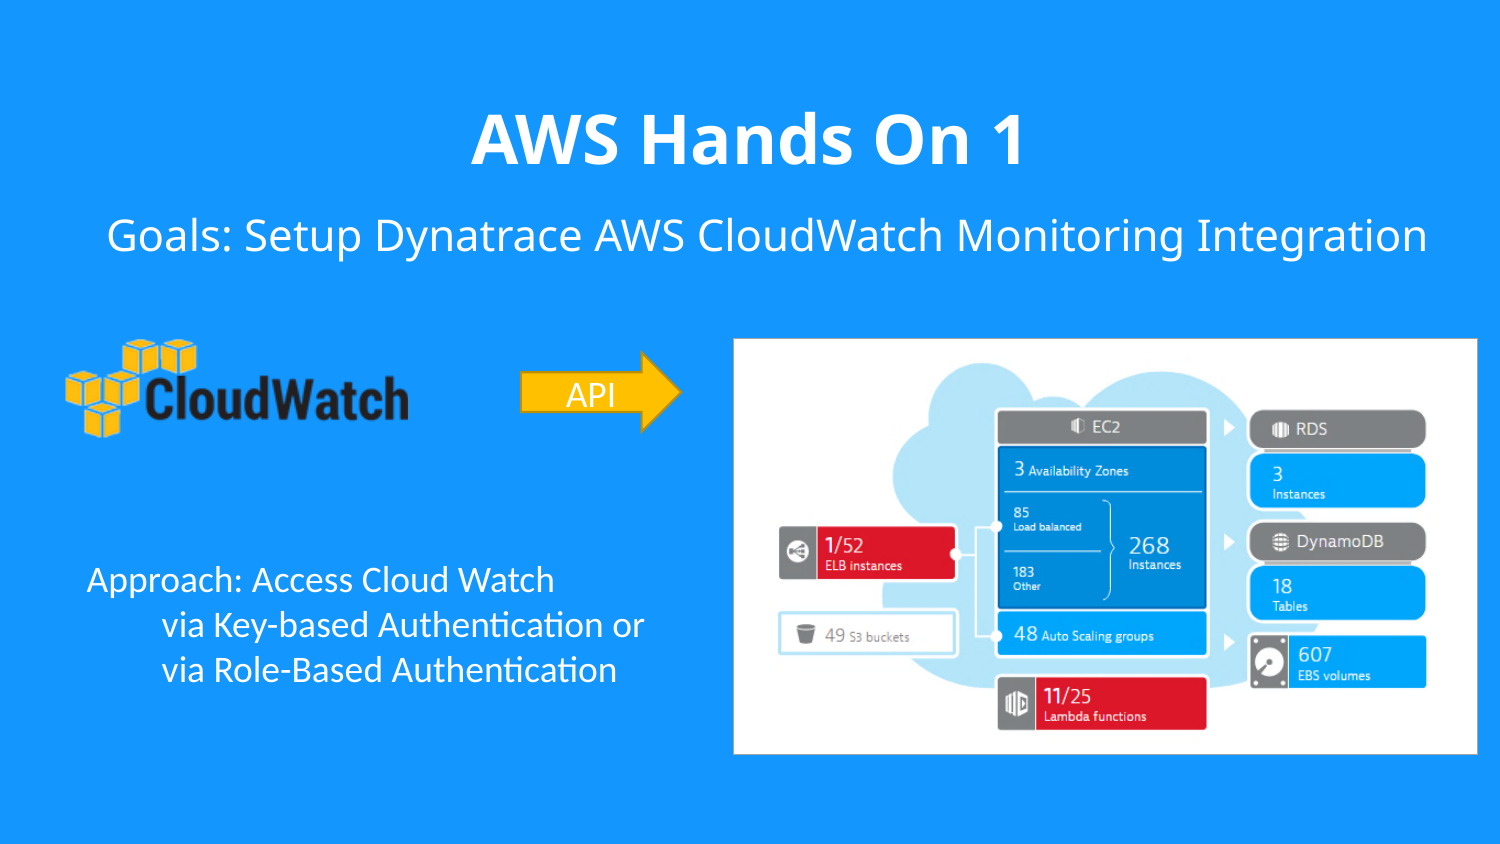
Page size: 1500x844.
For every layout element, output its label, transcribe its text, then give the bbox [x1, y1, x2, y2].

picture [41, 327, 434, 447]
text_box API [519, 349, 683, 435]
text_box Approach: Access Cloud Watch via Key-based Authentication or via Role-Based Authentication [71, 547, 733, 698]
picture [733, 338, 1478, 754]
text_box Goals: Setup Dynatrace AWS CloudWatch Monitoring Integration [274, 197, 1262, 310]
title AWS Hands On 1 [242, 79, 1260, 212]
